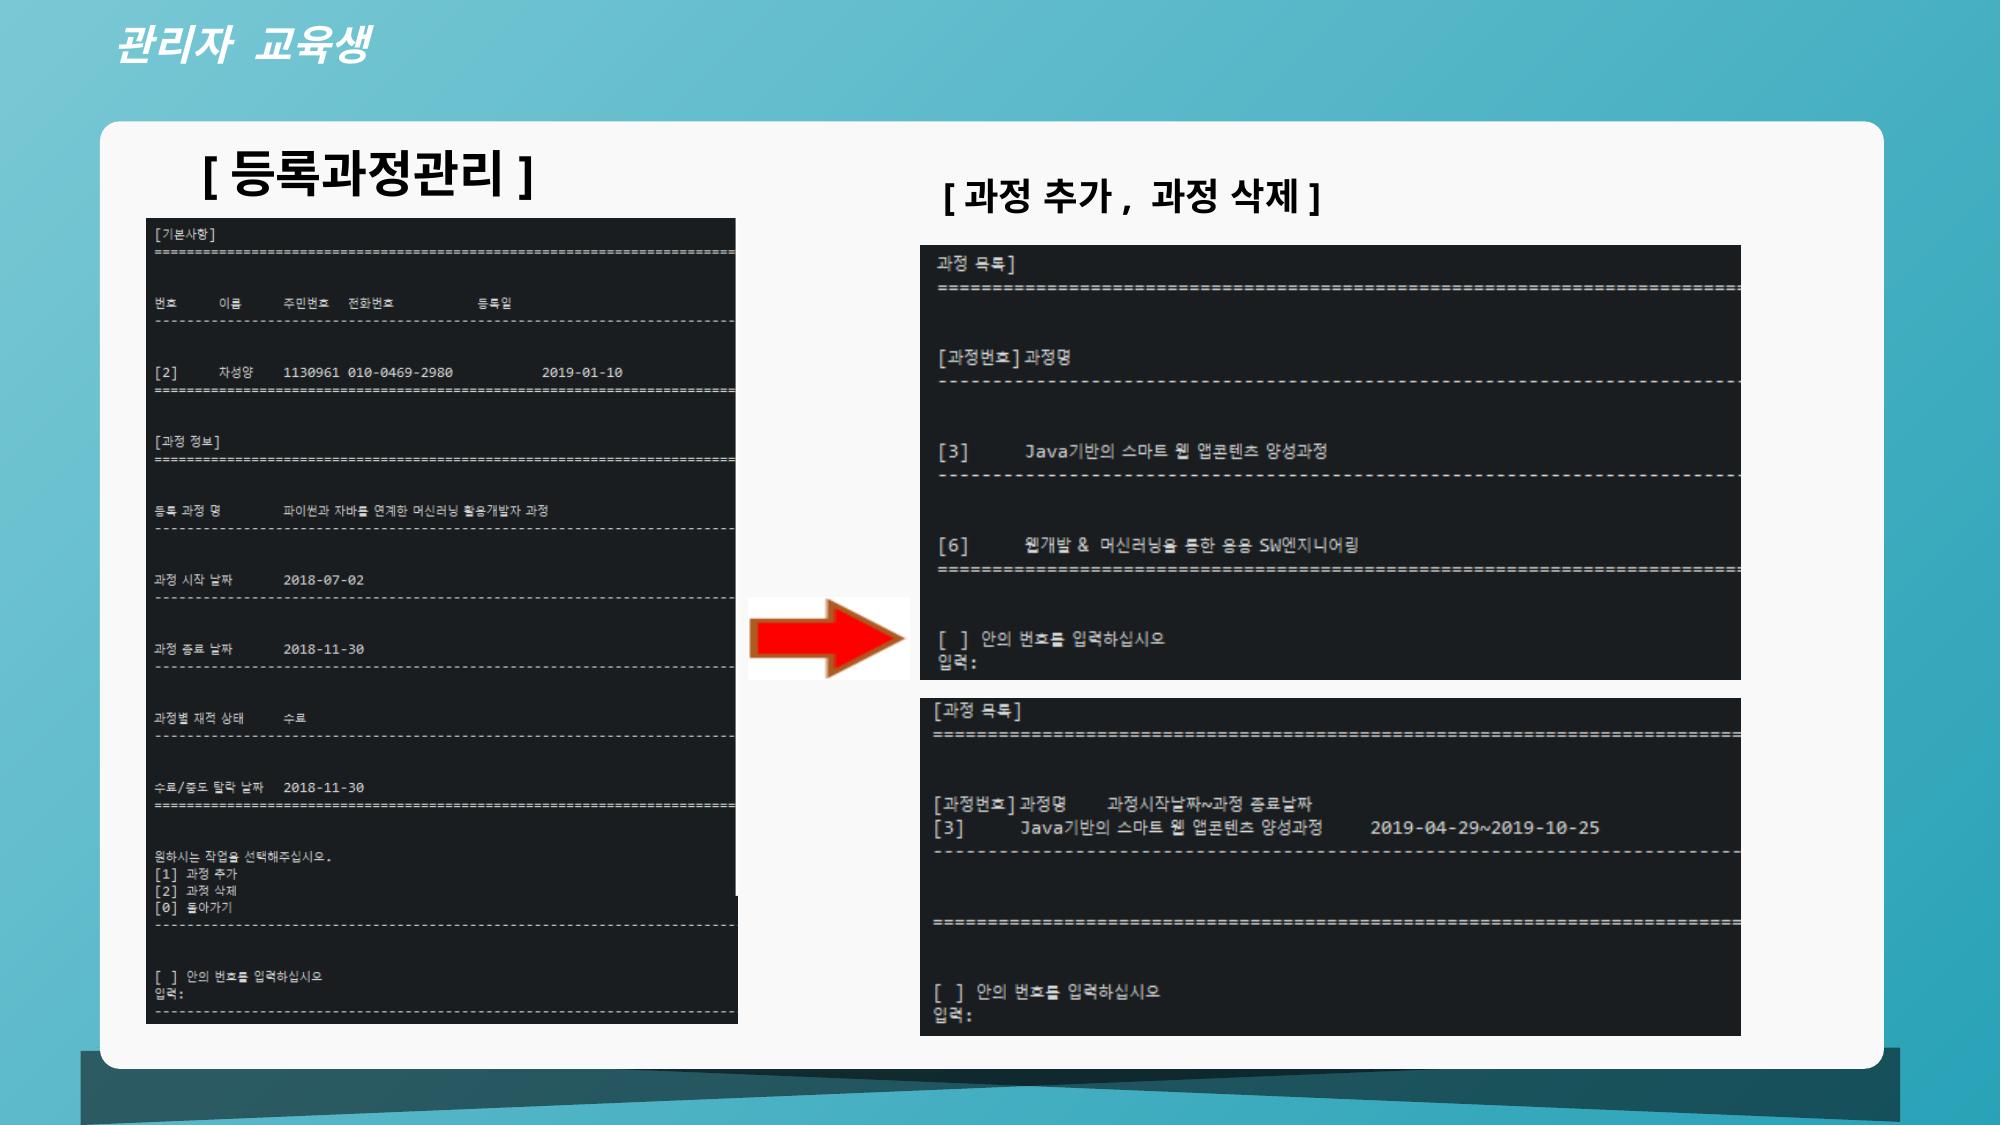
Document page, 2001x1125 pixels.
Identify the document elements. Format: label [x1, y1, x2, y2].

picture [146, 218, 739, 1024]
picture [748, 597, 911, 681]
picture [919, 697, 1741, 1036]
picture [919, 245, 1741, 681]
text_box [80, 11, 1901, 1125]
